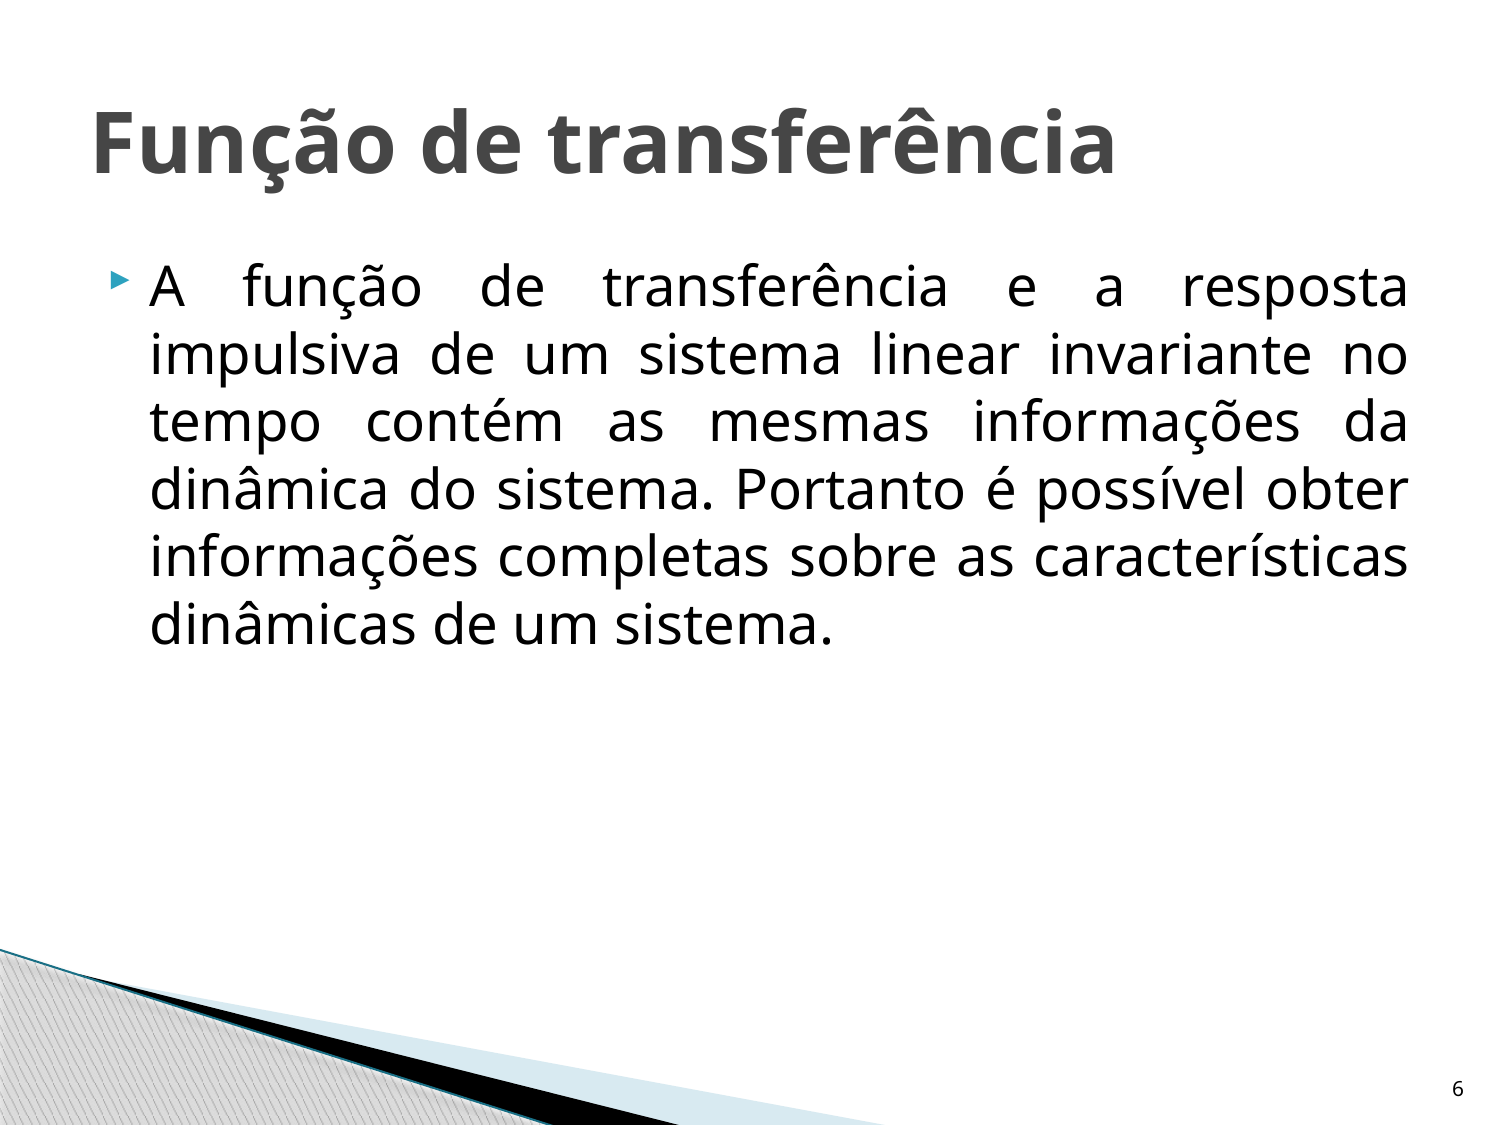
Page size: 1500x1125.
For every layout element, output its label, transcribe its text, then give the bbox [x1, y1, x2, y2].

list A função de transferência e a resposta impulsiva de um sistema linear invariante no tempo contém as mesmas informações da dinâmica do sistema. Portanto é possível obter informações completas sobre as características dinâmicas de um sistema. [75, 243, 1425, 986]
slide_number 6 [1418, 1051, 1479, 1112]
title Função de transferência [75, 45, 1425, 233]
